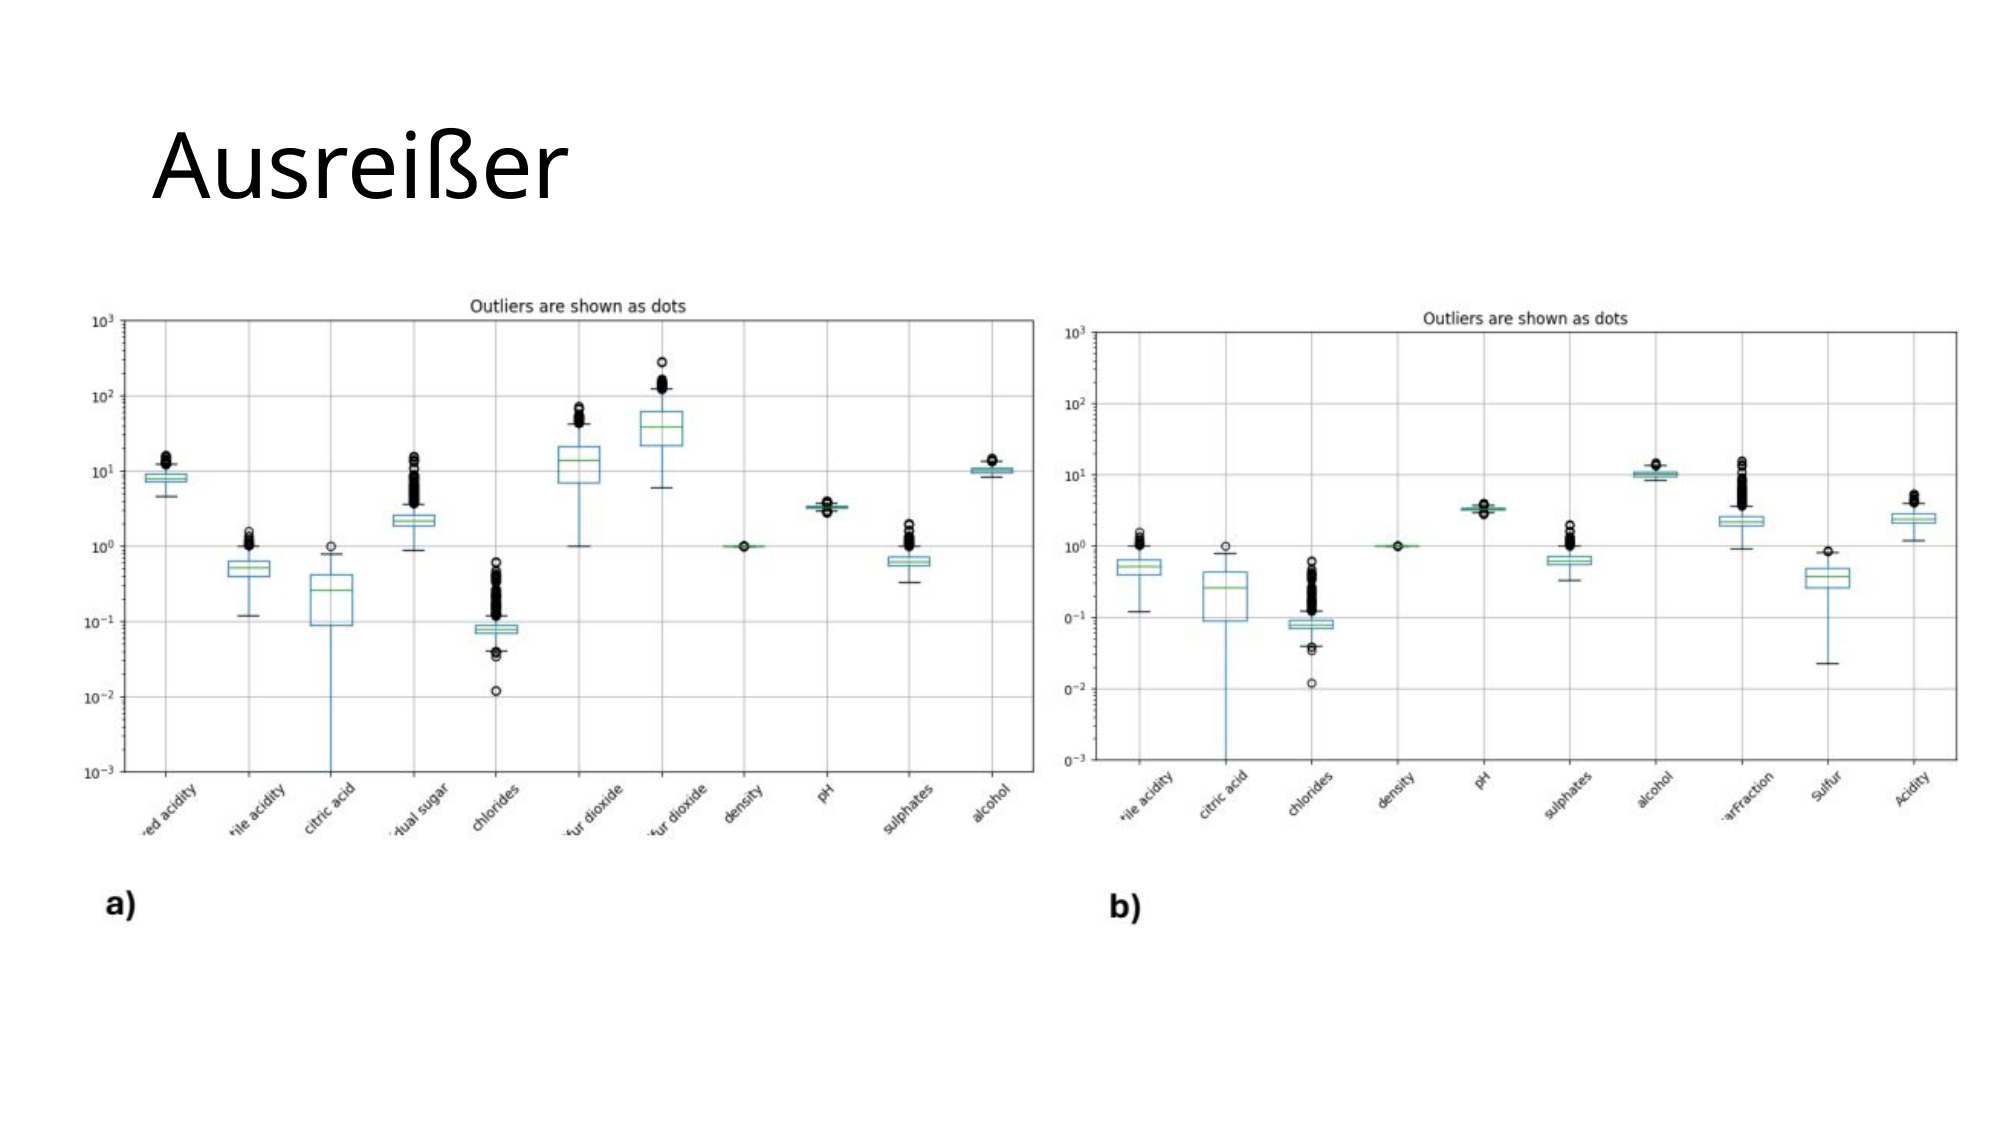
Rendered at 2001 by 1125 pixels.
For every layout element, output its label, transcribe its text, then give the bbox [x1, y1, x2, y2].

picture [39, 254, 1992, 960]
title Ausreißer [137, 59, 1863, 254]
